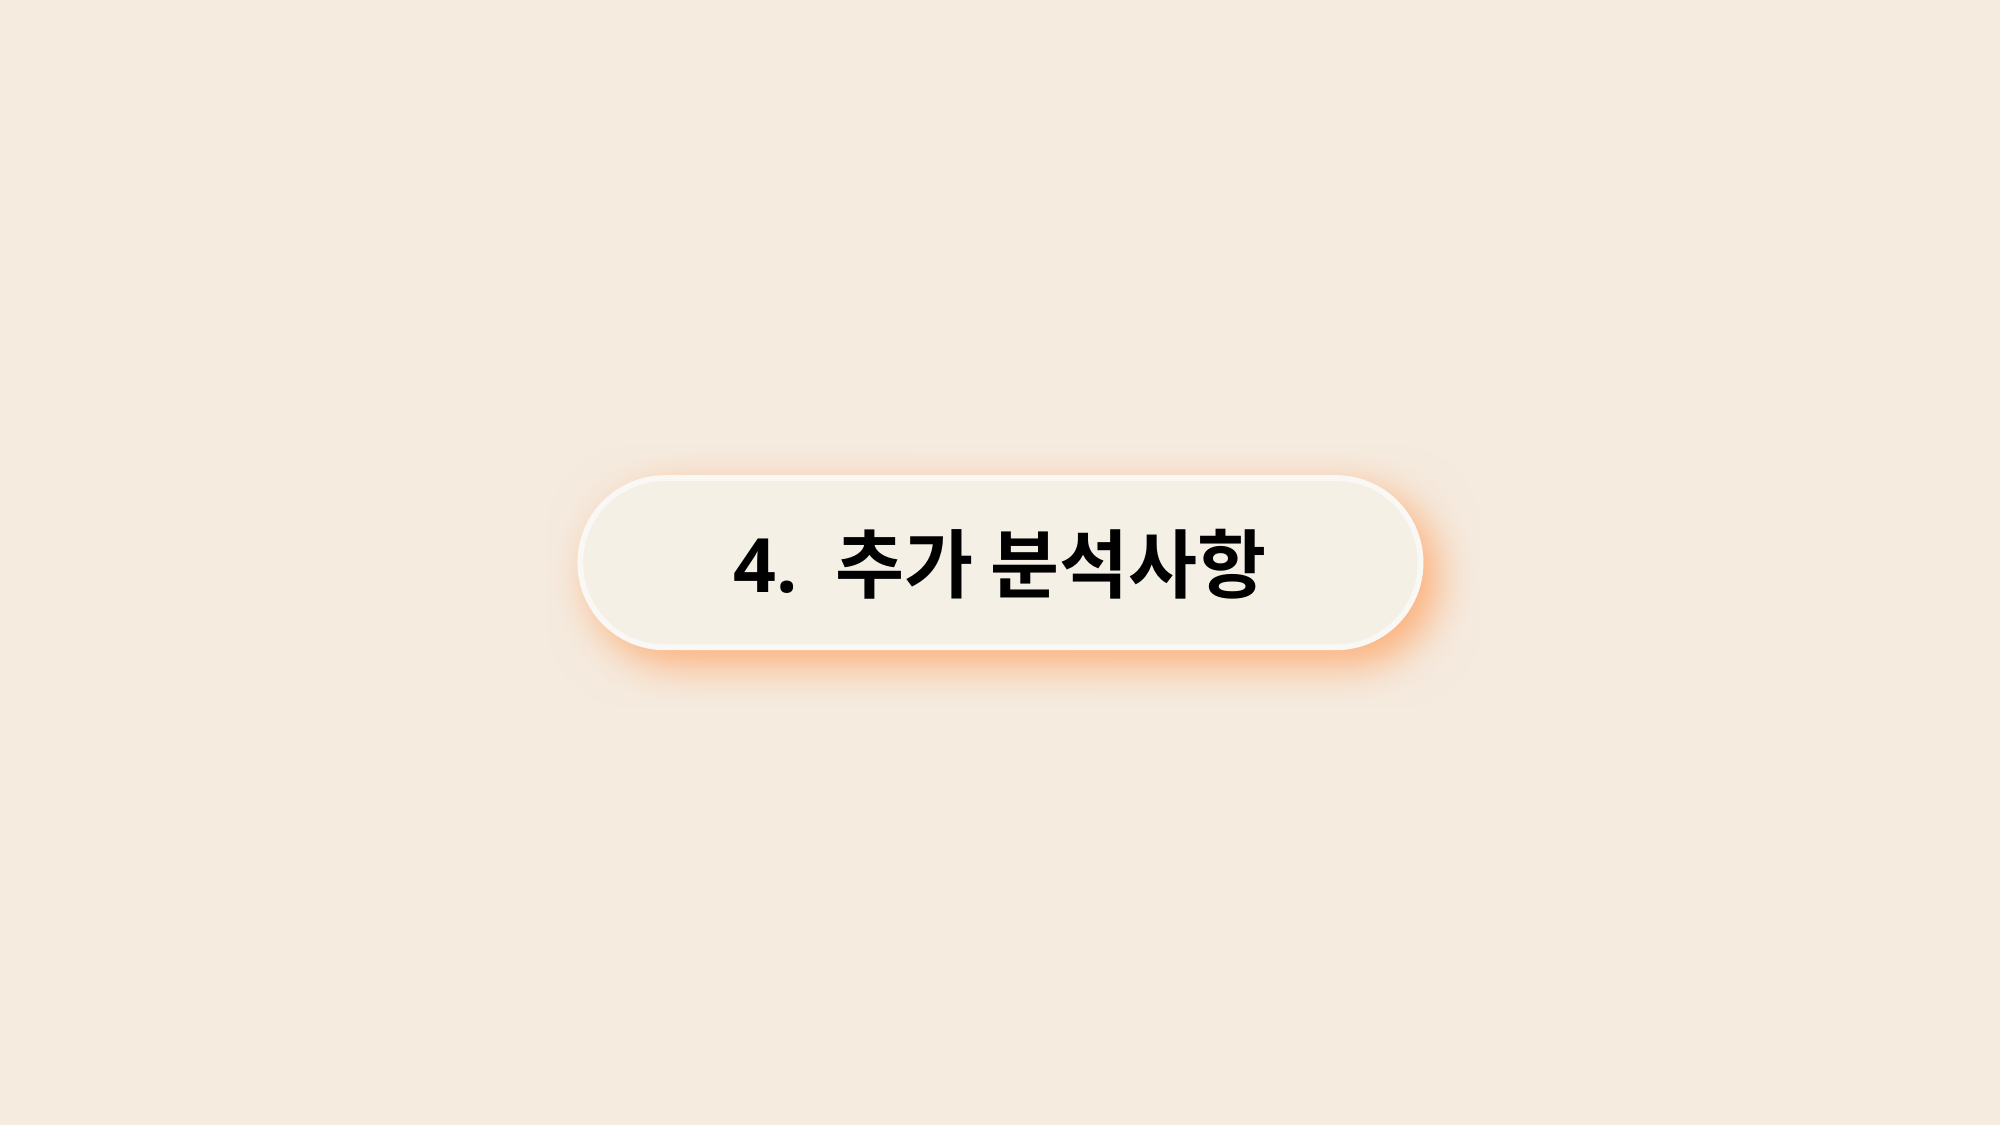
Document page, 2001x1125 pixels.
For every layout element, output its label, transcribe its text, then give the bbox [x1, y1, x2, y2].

text_box 4. 추가 분석사항 [579, 477, 1422, 649]
